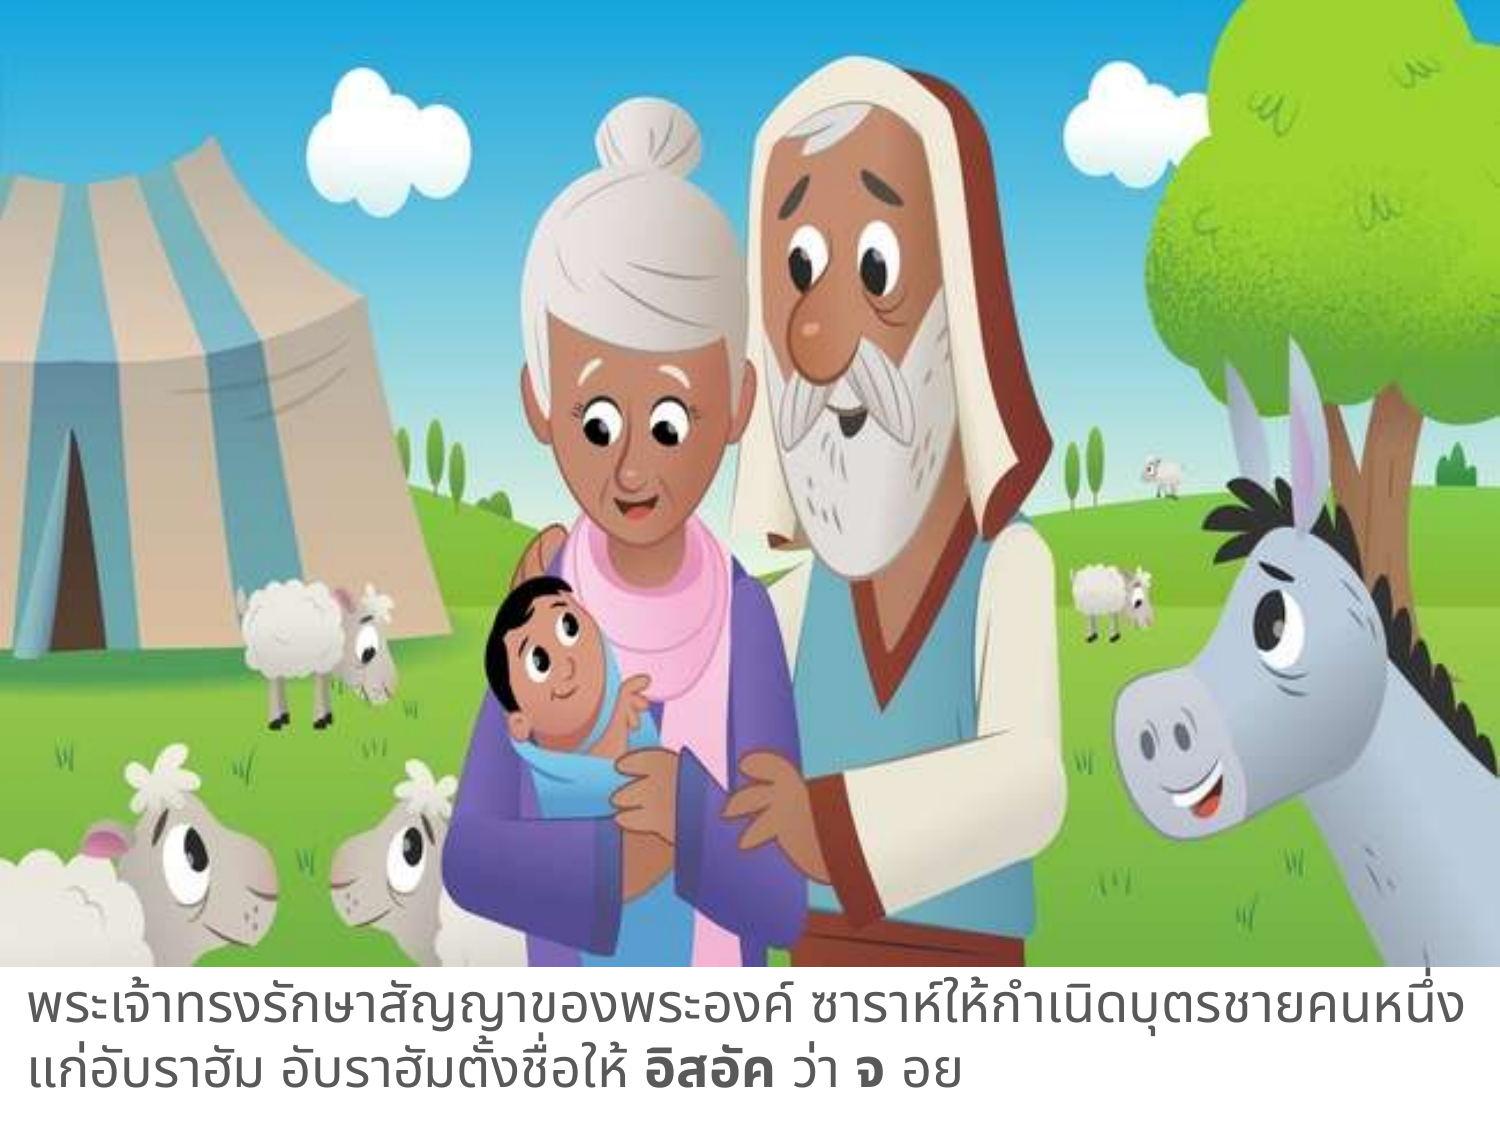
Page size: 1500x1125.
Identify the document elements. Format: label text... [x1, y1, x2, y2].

text_box พระเจ้าทรงรักษาสัญญาของพระองค์ ซาราห์ให้กำเนิดบุตรชายคนหนึ่งแก่อับราฮัม อับราฮัมตั้งชื่อให้ อิสอัค ว่า จ อย [11, 975, 1498, 1106]
picture [0, 0, 1500, 967]
